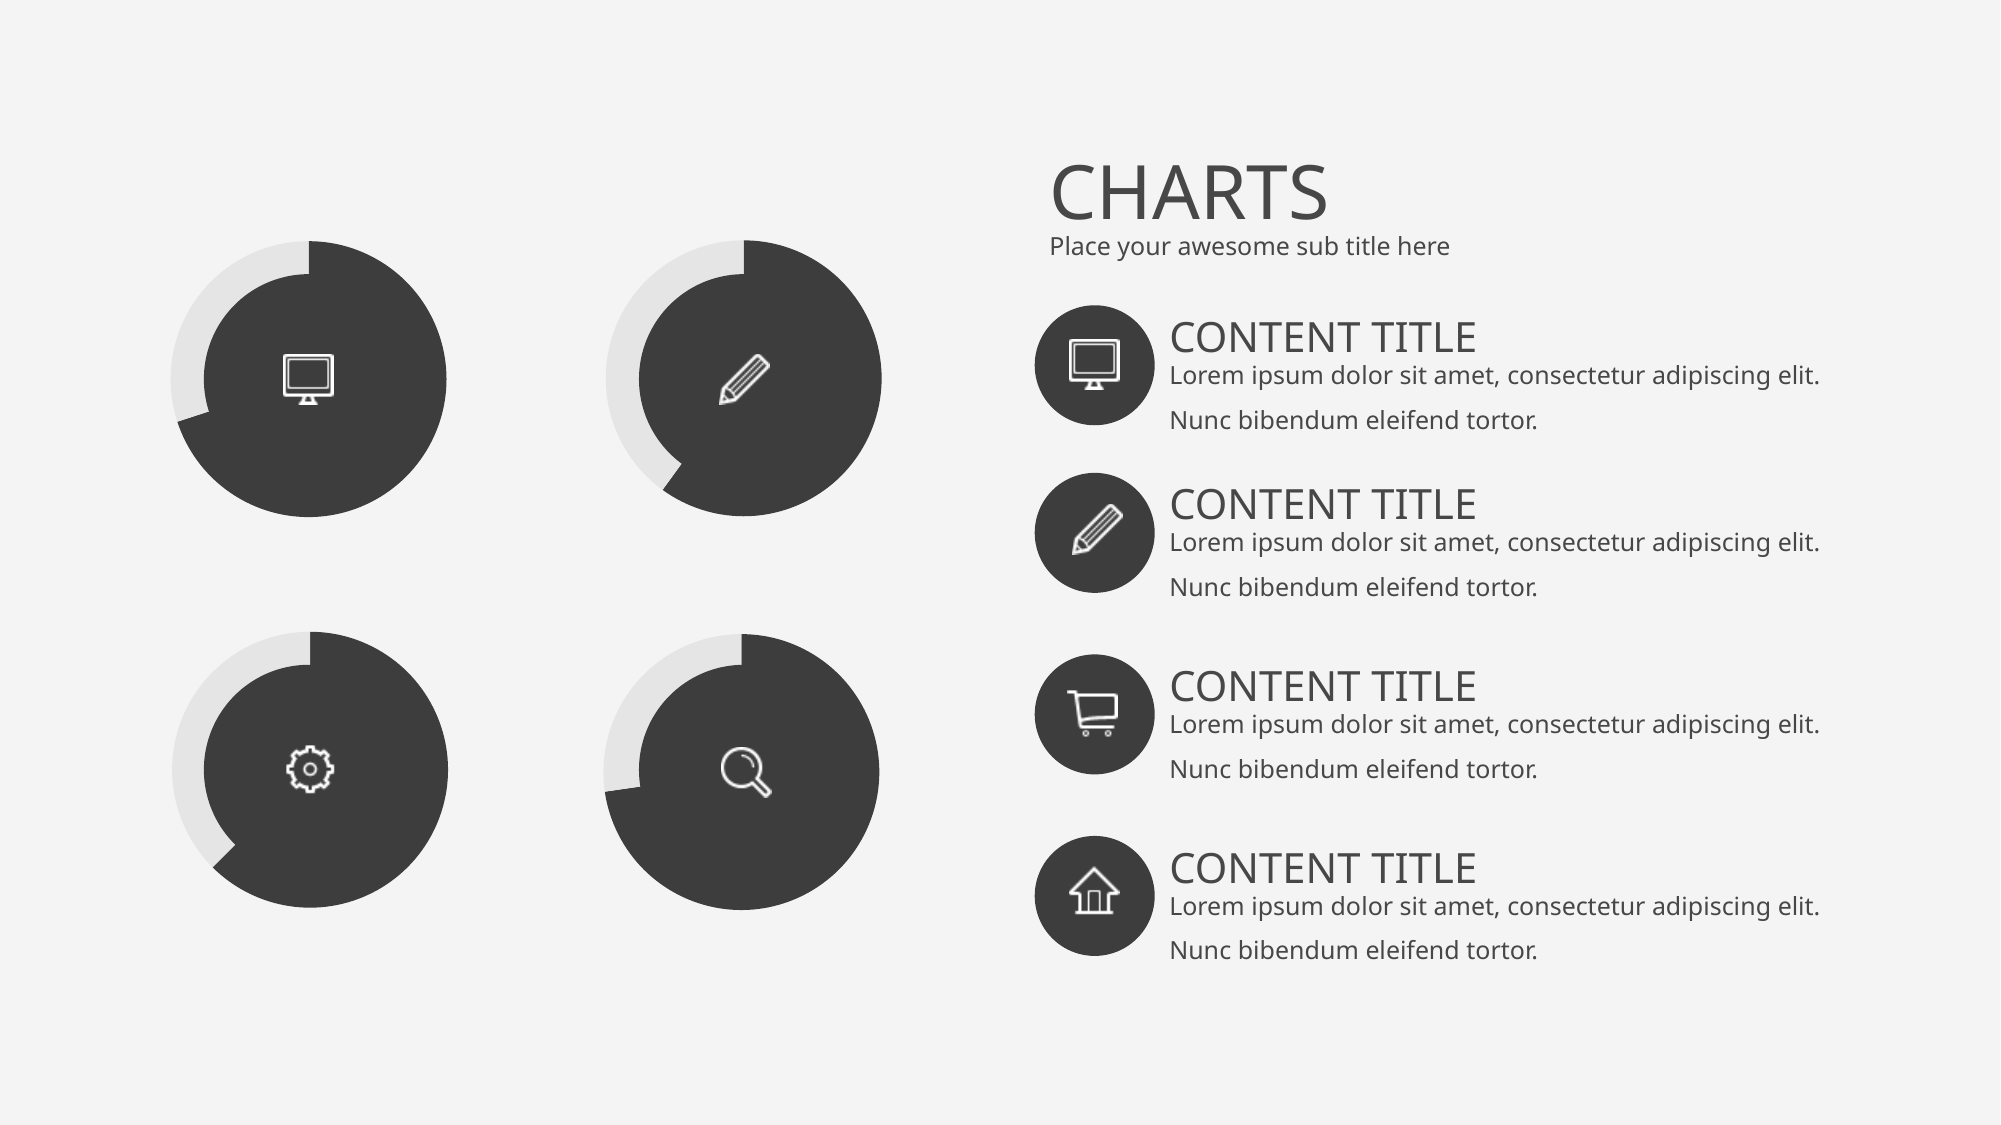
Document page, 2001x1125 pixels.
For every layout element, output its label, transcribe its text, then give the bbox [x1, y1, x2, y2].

text_box CONTENT TITLE [1154, 278, 1861, 369]
text_box CONTENT TITLE [1154, 445, 1861, 536]
text_box Lorem ipsum dolor sit amet, consectetur adipiscing elit. Nunc bibendum eleifend tortor. [1154, 536, 1861, 610]
text_box [1033, 304, 1154, 427]
text_box Lorem ipsum dolor sit amet, consectetur adipiscing elit. Nunc bibendum eleifend tortor. [1154, 718, 1861, 791]
text_box [1033, 653, 1154, 776]
chart [112, 606, 504, 934]
chart [110, 215, 503, 543]
text_box CONTENT TITLE [1154, 808, 1861, 899]
text_box Lorem ipsum dolor sit amet, consectetur adipiscing elit. Nunc bibendum eleifend tortor. [1154, 899, 1861, 973]
picture [721, 747, 772, 798]
picture [1069, 865, 1120, 916]
picture [1067, 689, 1118, 740]
picture [283, 354, 334, 405]
text_box CONTENT TITLE [1154, 627, 1861, 718]
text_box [1034, 92, 1947, 264]
chart [546, 215, 938, 542]
picture [719, 354, 770, 405]
picture [1072, 504, 1123, 556]
picture [285, 744, 336, 795]
picture [1069, 339, 1120, 390]
chart [543, 608, 935, 936]
text_box [1033, 471, 1154, 594]
text_box Lorem ipsum dolor sit amet, consectetur adipiscing elit. Nunc bibendum eleifend tortor. [1154, 369, 1861, 442]
text_box [1033, 834, 1154, 957]
